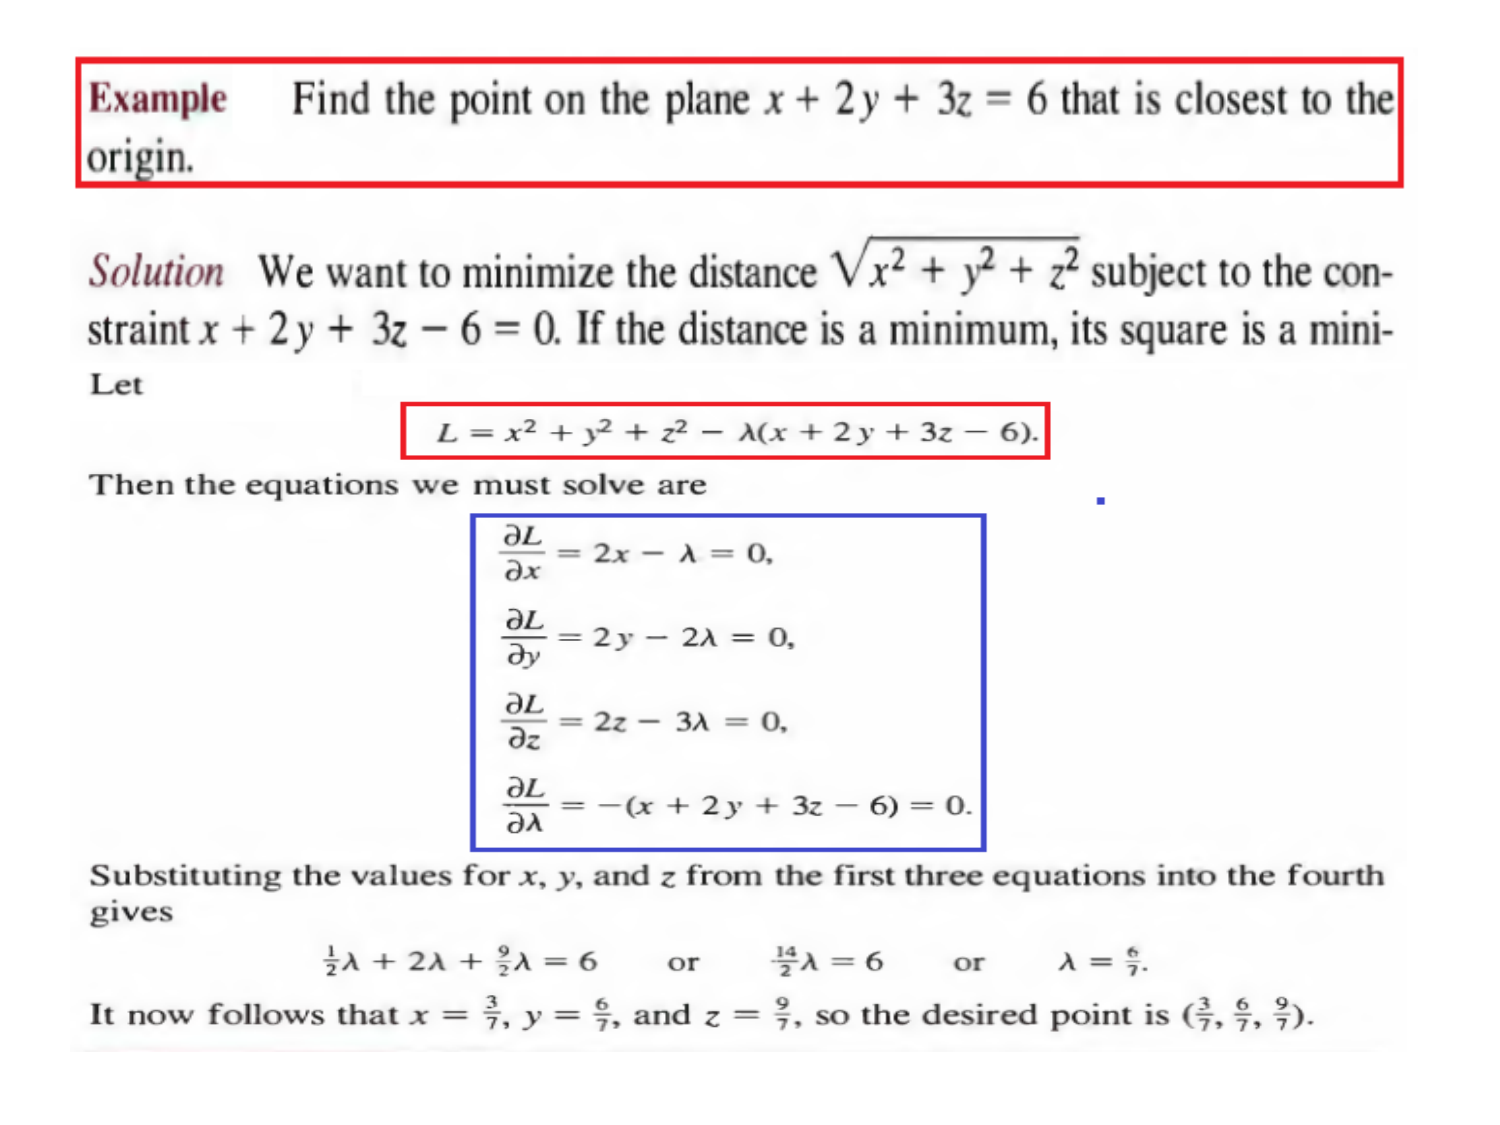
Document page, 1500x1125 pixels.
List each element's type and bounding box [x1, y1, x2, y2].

picture [70, 46, 1419, 1052]
